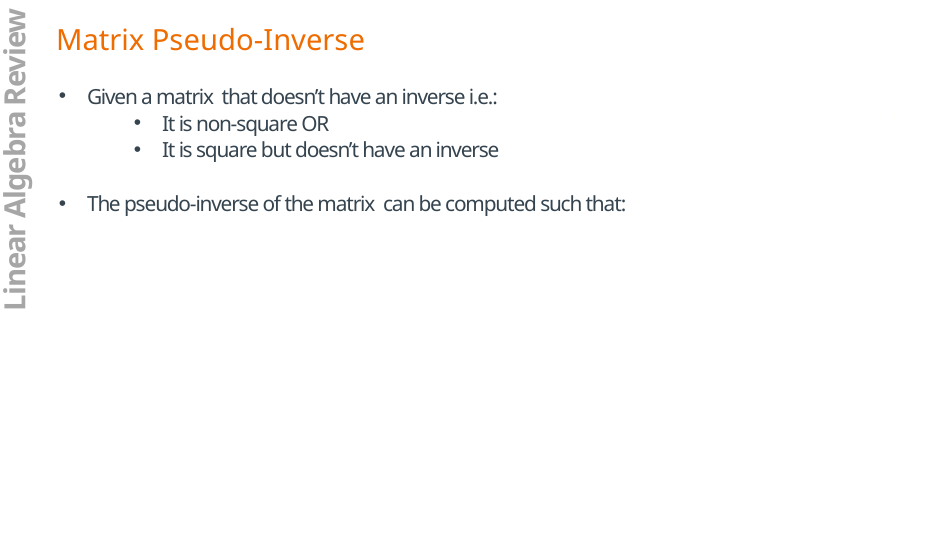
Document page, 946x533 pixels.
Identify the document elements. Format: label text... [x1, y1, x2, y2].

text_box Matrix Pseudo-Inverse [54, 18, 798, 57]
text_box [50, 111, 895, 120]
